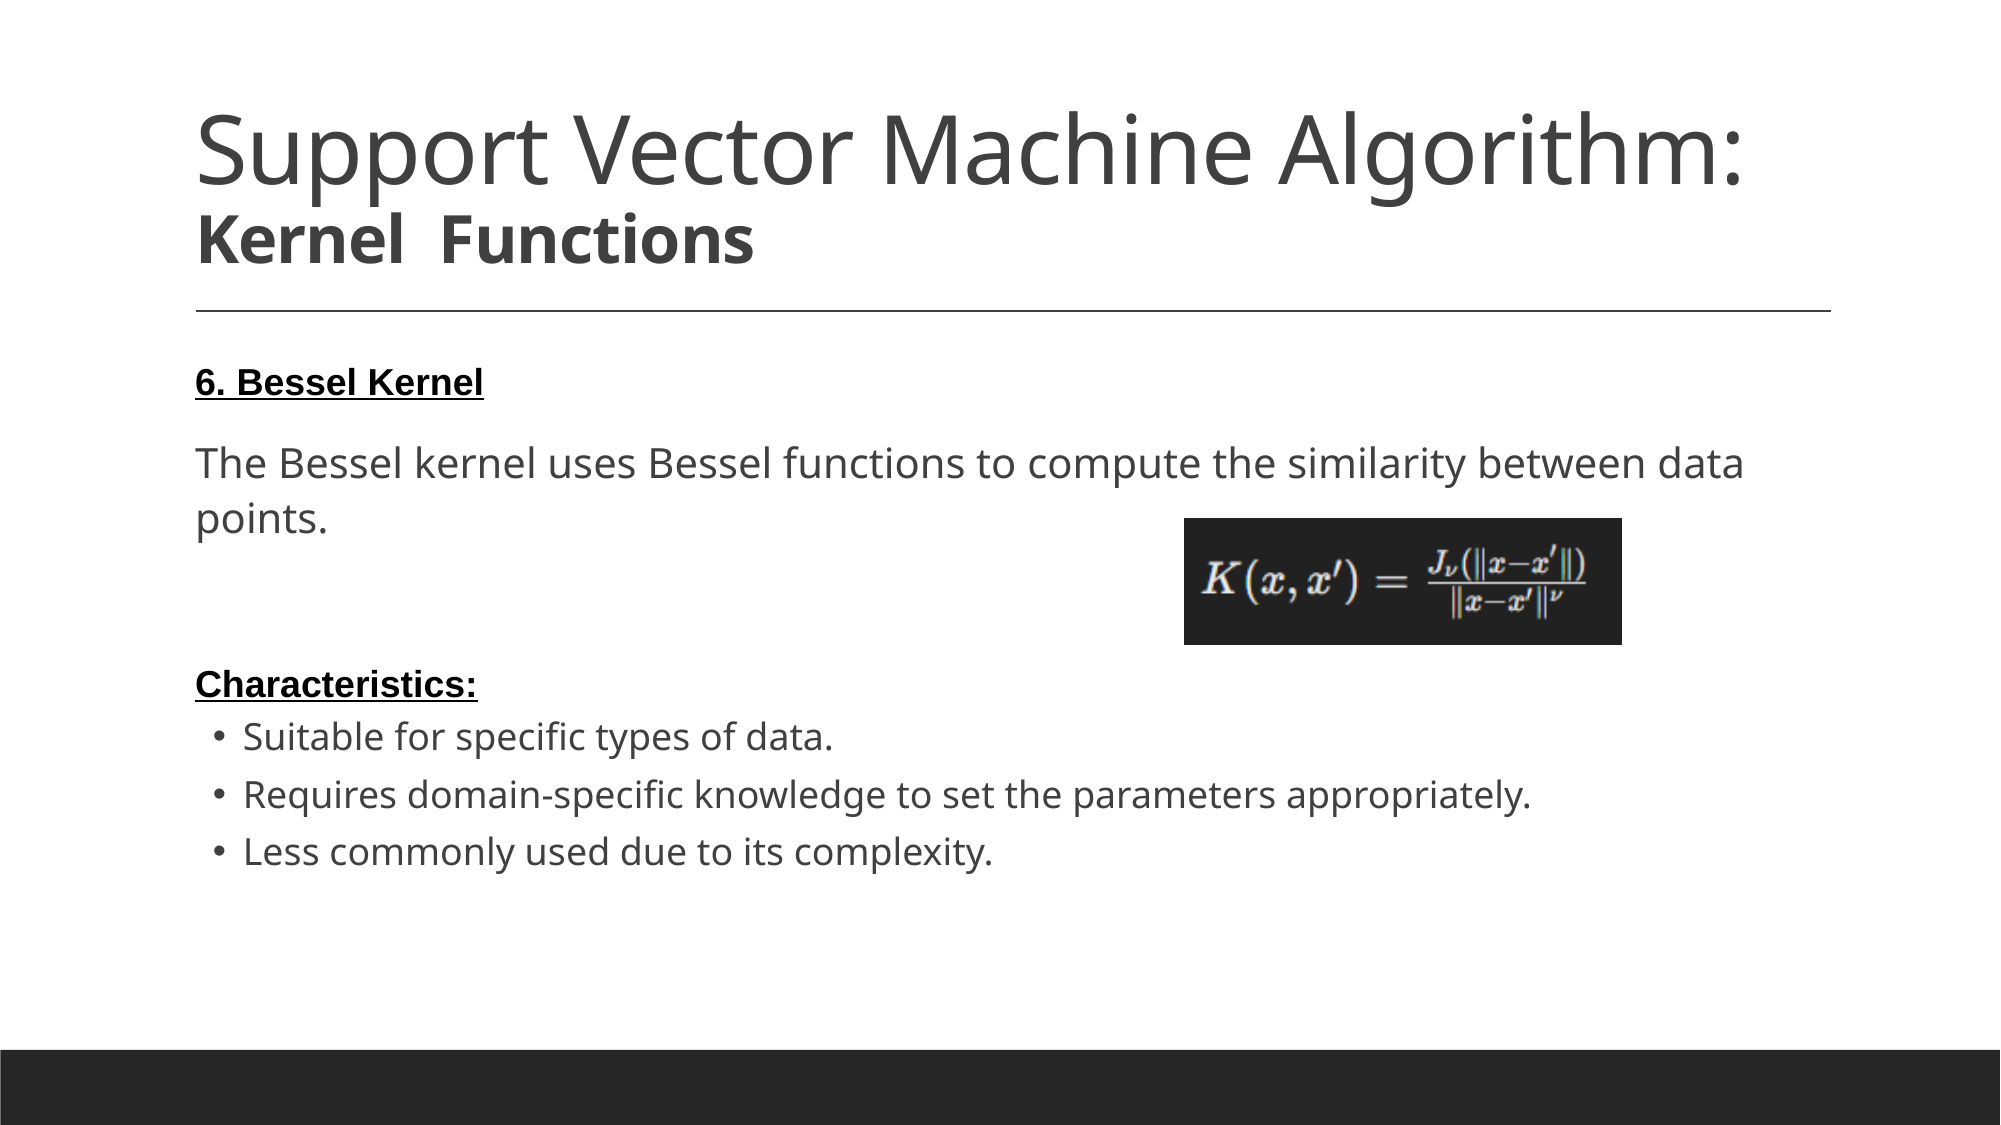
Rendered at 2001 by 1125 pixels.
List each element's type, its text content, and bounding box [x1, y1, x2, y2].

list 6. Bessel Kernel The Bessel kernel uses Bessel functions to compute the similarity between data points. Characteristics: Suitable for specific types of data. Requires domain-specific knowledge to set the parameters appropriately. Less commonly used due to its complexity. [180, 345, 1830, 963]
title Support Vector Machine Algorithm: Kernel Functions [180, 47, 1830, 285]
picture [1184, 518, 1622, 646]
